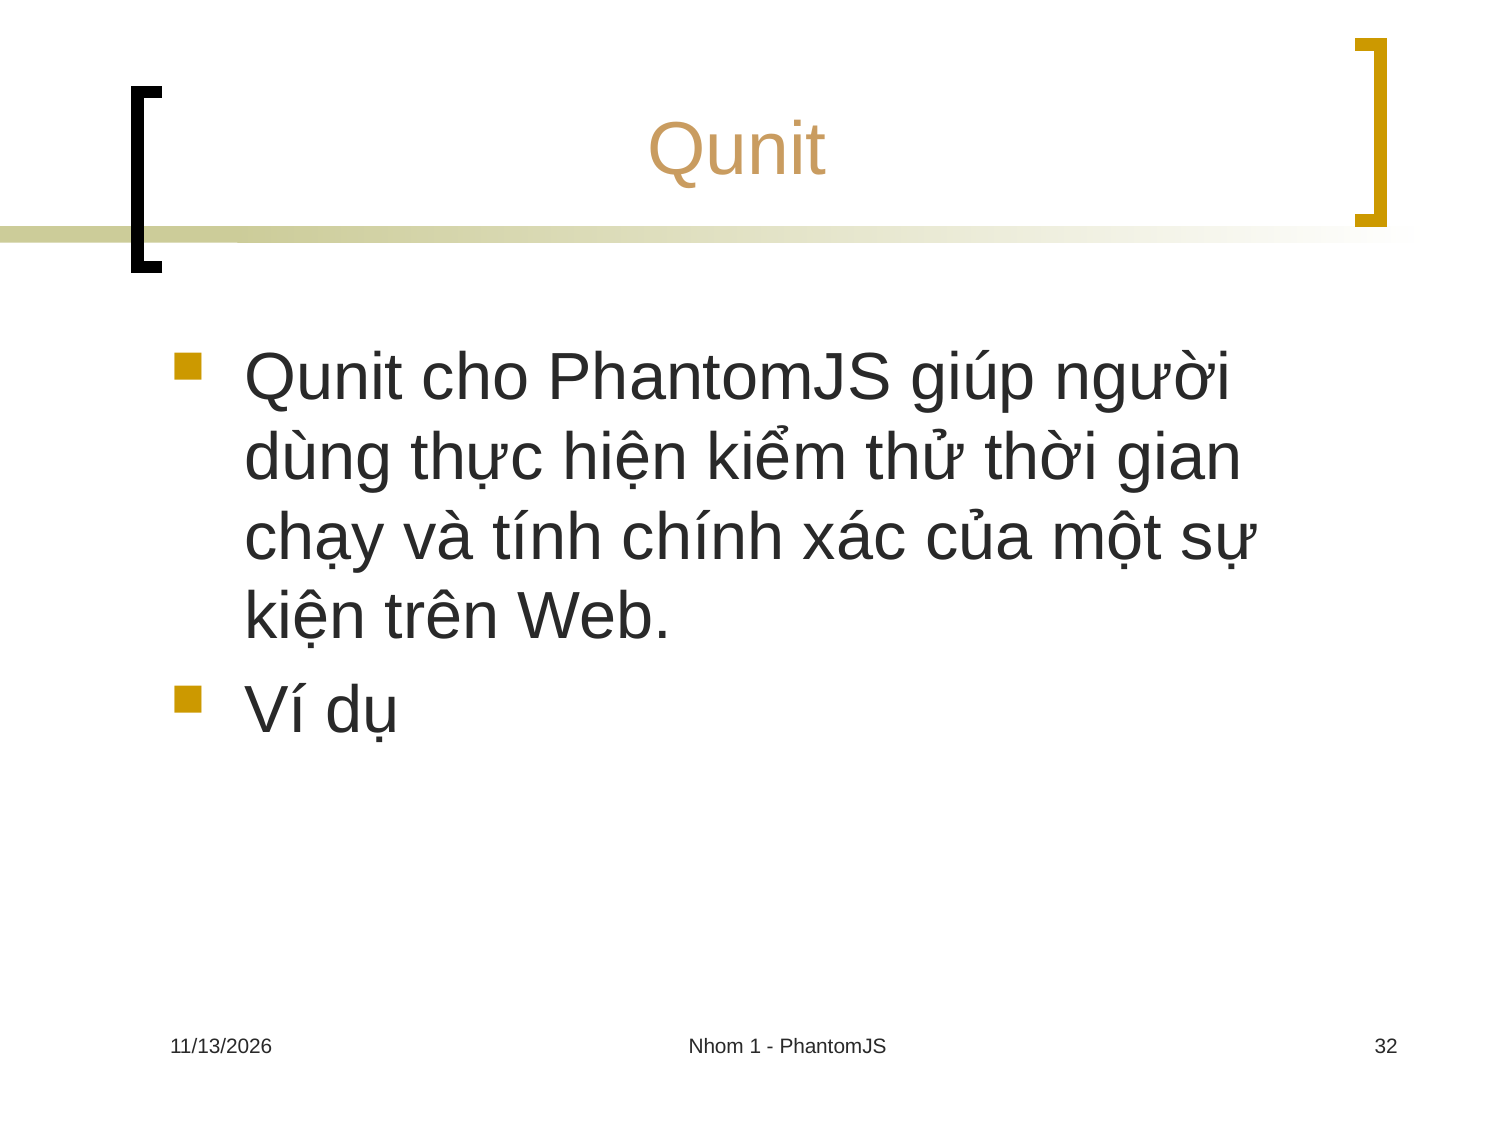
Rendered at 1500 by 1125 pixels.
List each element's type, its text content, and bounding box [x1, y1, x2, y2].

slide_number 32 [1100, 1025, 1413, 1100]
footer Nhom 1 - PhantomJS [549, 1025, 1025, 1100]
title Qunit [150, 50, 1325, 198]
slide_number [155, 1025, 468, 1100]
list Qunit cho PhantomJS giúp người dùng thực hiện kiểm thử thời gian chạy và tính chính xác của một sự kiện trên Web. Ví dụ [155, 324, 1413, 1000]
